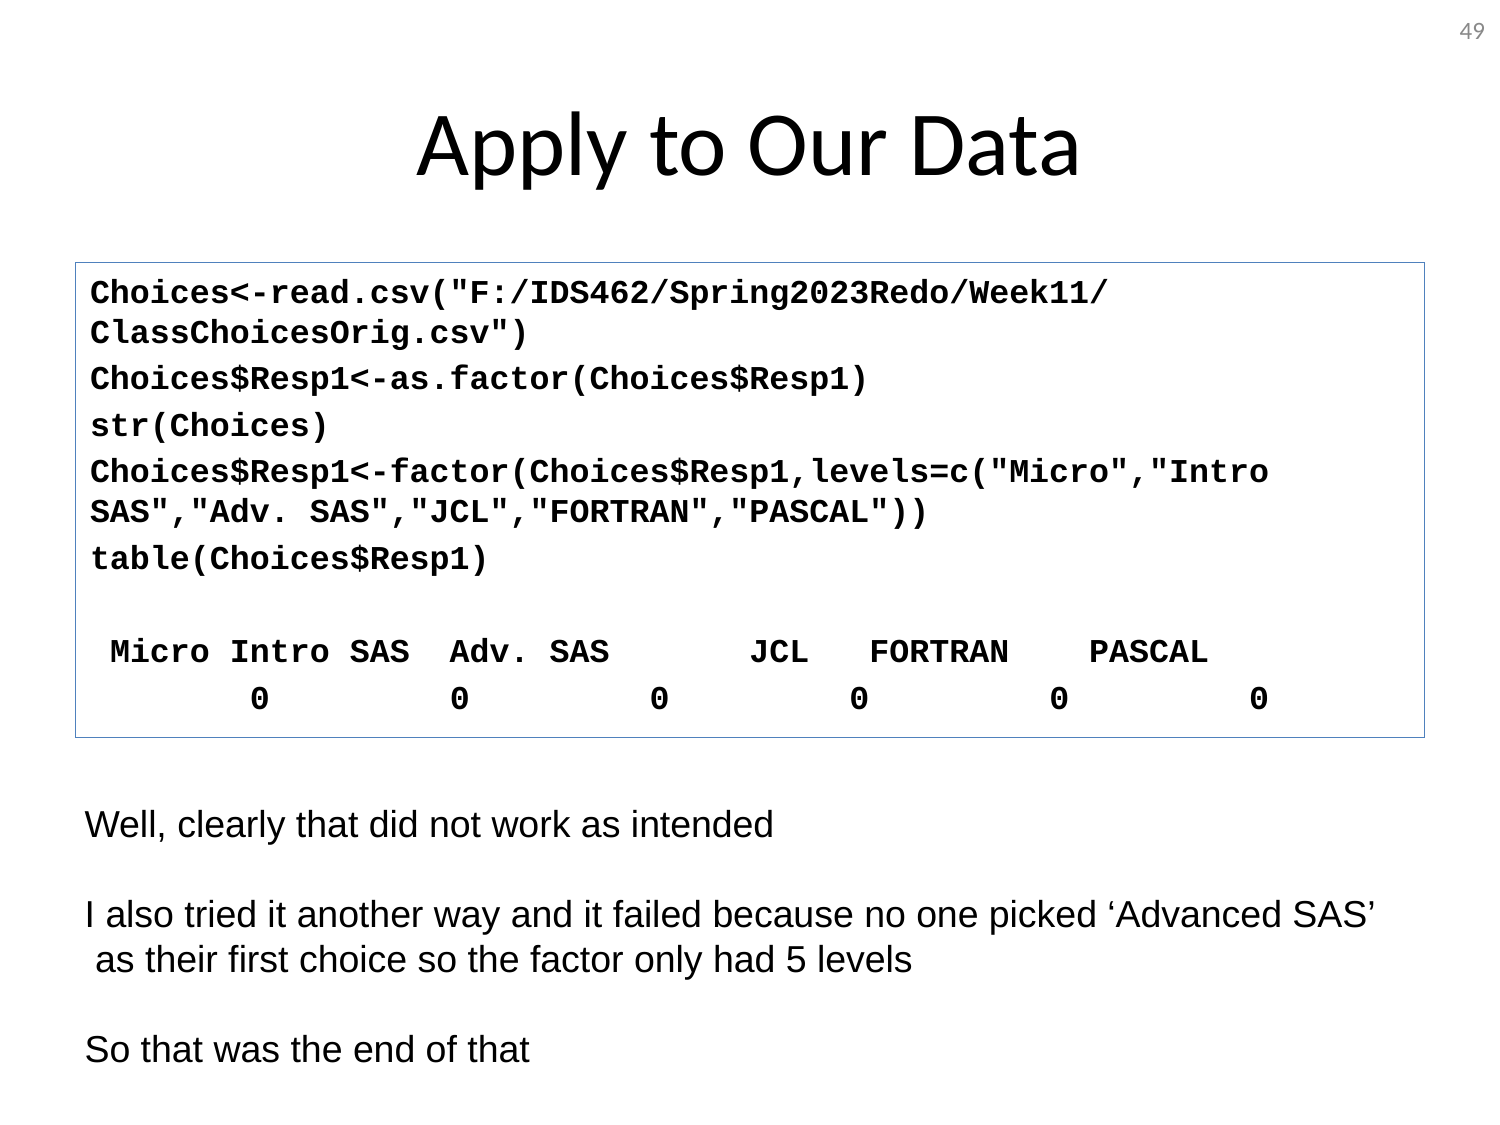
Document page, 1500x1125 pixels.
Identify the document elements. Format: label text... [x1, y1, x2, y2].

list Choices<-read.csv("F:/IDS462/Spring2023Redo/Week11/ClassChoicesOrig.csv") Choices$Resp1<-as.factor(Choices$Resp1) str(Choices) Choices$Resp1<-factor(Choices$Resp1,levels=c("Micro","Intro SAS","Adv. SAS","JCL","FORTRAN","PASCAL")) table(Choices$Resp1) Micro Intro SAS Adv. SAS JCL FORTRAN PASCAL 0 0 0 0 0 0 [75, 262, 1425, 738]
title Apply to Our Data [75, 45, 1425, 233]
slide_number 49 [1149, 0, 1500, 60]
text_box Well, clearly that did not work as intended I also tried it another way and it failed because no one picked ‘Advanced SAS’ as their first choice so the factor only had 5 levels So that was the end of that [69, 792, 1401, 1077]
